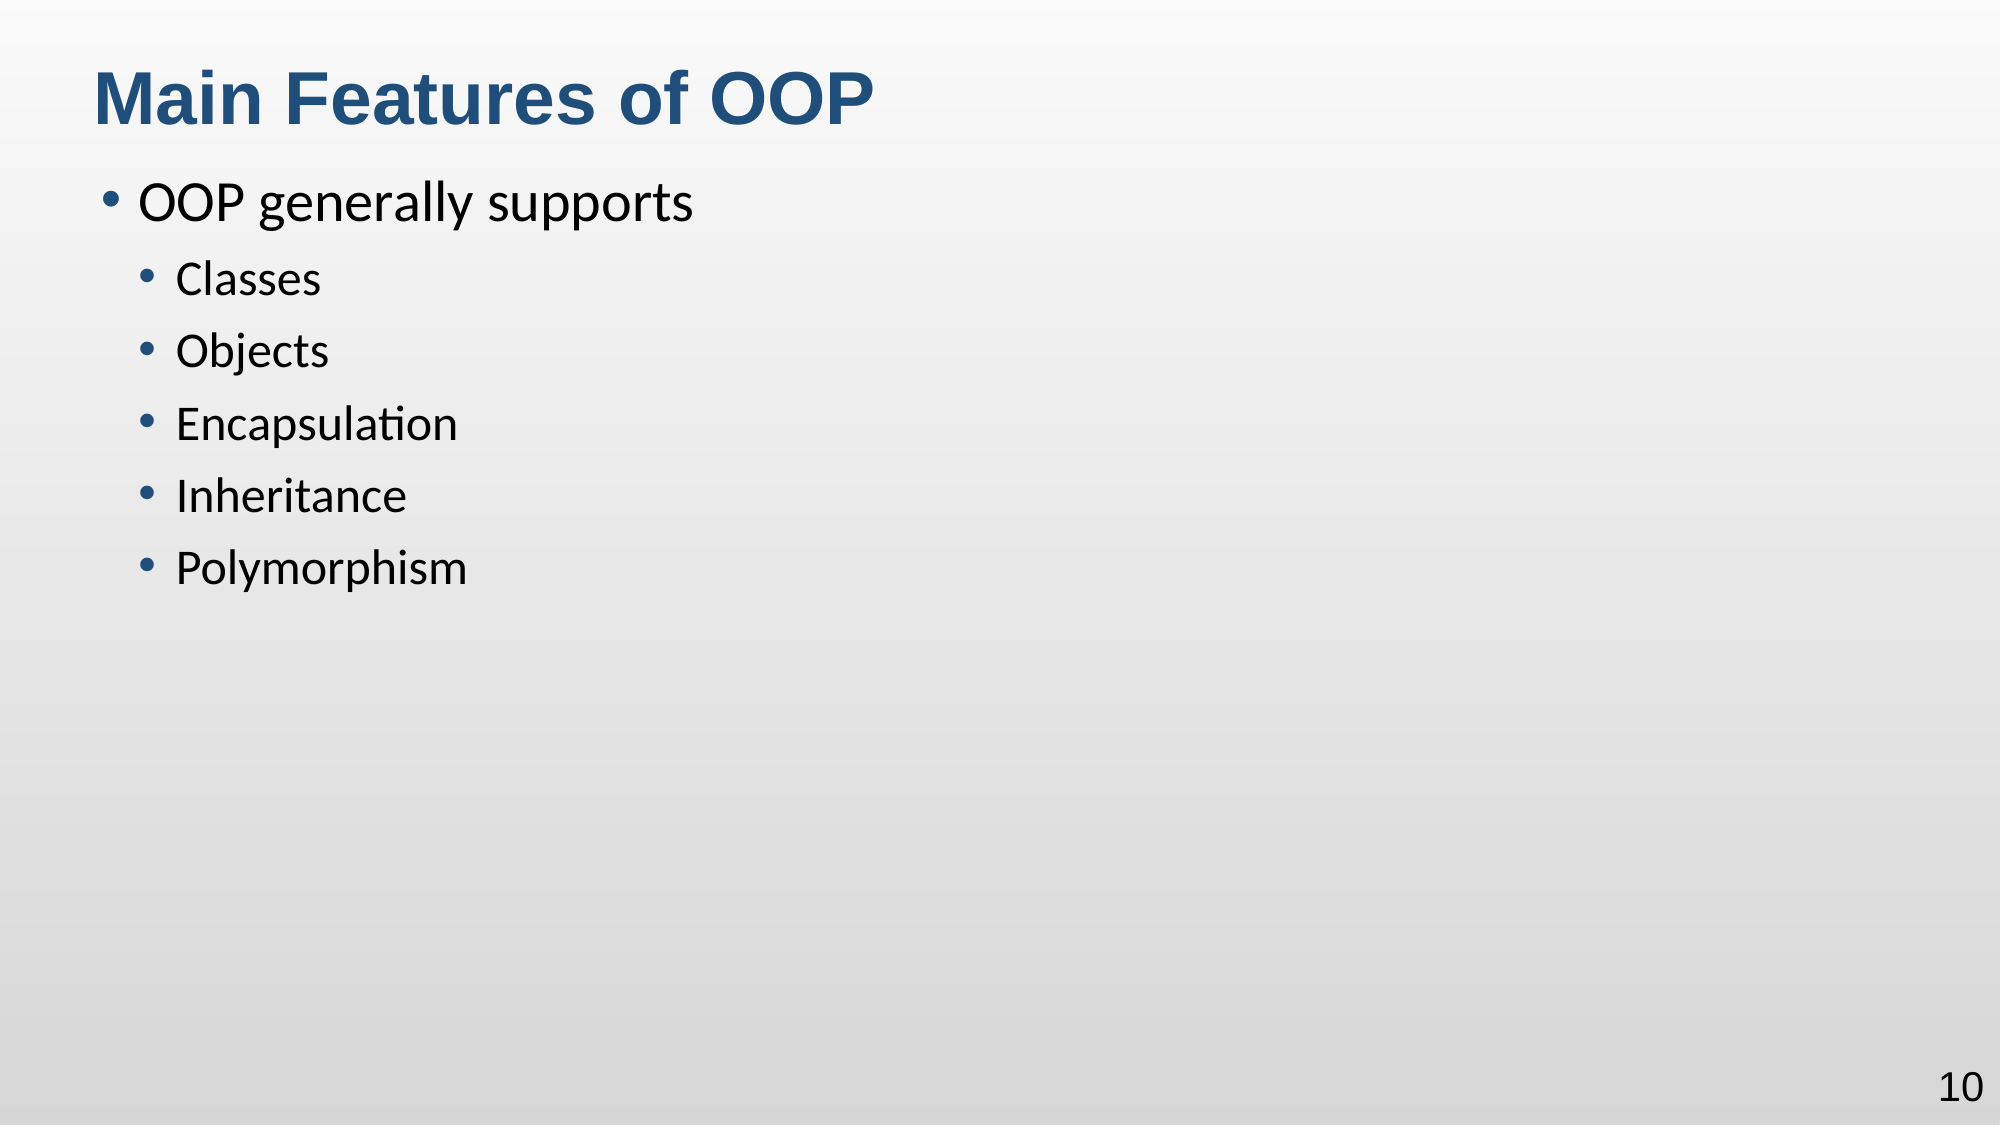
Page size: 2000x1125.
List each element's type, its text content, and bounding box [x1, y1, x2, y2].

list OOP generally supports Classes Objects Encapsulation Inheritance Polymorphism [78, 148, 2000, 1125]
text_box Main Features of OOP [78, 32, 2000, 148]
